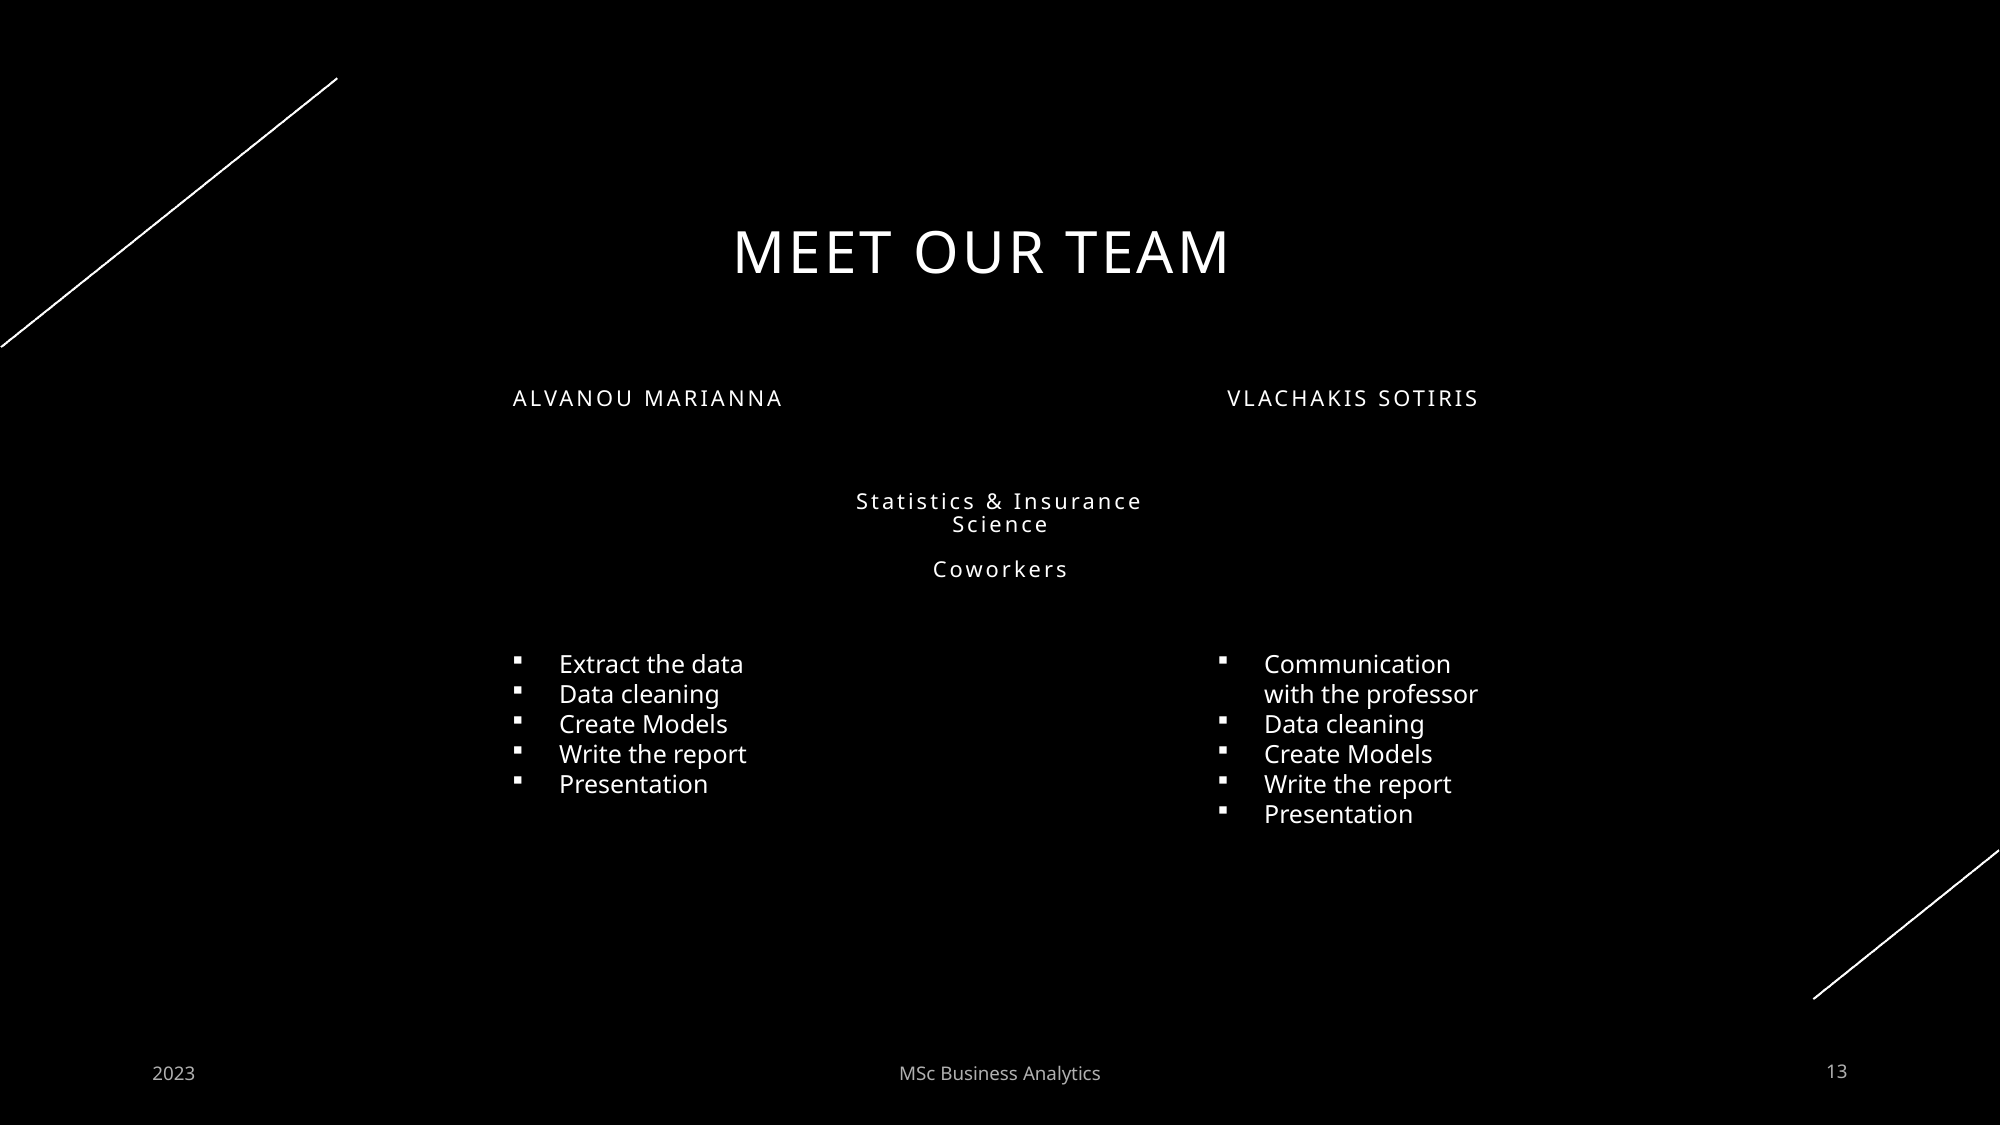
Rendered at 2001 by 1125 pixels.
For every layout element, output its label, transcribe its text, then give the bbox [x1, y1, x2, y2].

slide_number 2023 [137, 1042, 588, 1103]
slide_number 13 [1412, 1042, 1863, 1103]
title MEET OUR TEAM [309, 146, 1691, 364]
footer MSc Business Analytics [662, 1042, 1338, 1103]
picture [1812, 849, 2000, 1000]
text_box Communication with the professor Data cleaning Create Models Write the report Presentation [1202, 641, 1503, 881]
list ALVANOU MARIANNA [497, 379, 798, 436]
list Statistics & Insurance Science Coworkers [797, 483, 1203, 597]
text_box Extract the data Data cleaning Create Models Write the report Presentation [497, 641, 798, 852]
list VLACHAKIS SOTIRIS [1202, 379, 1503, 436]
picture [0, 77, 338, 348]
